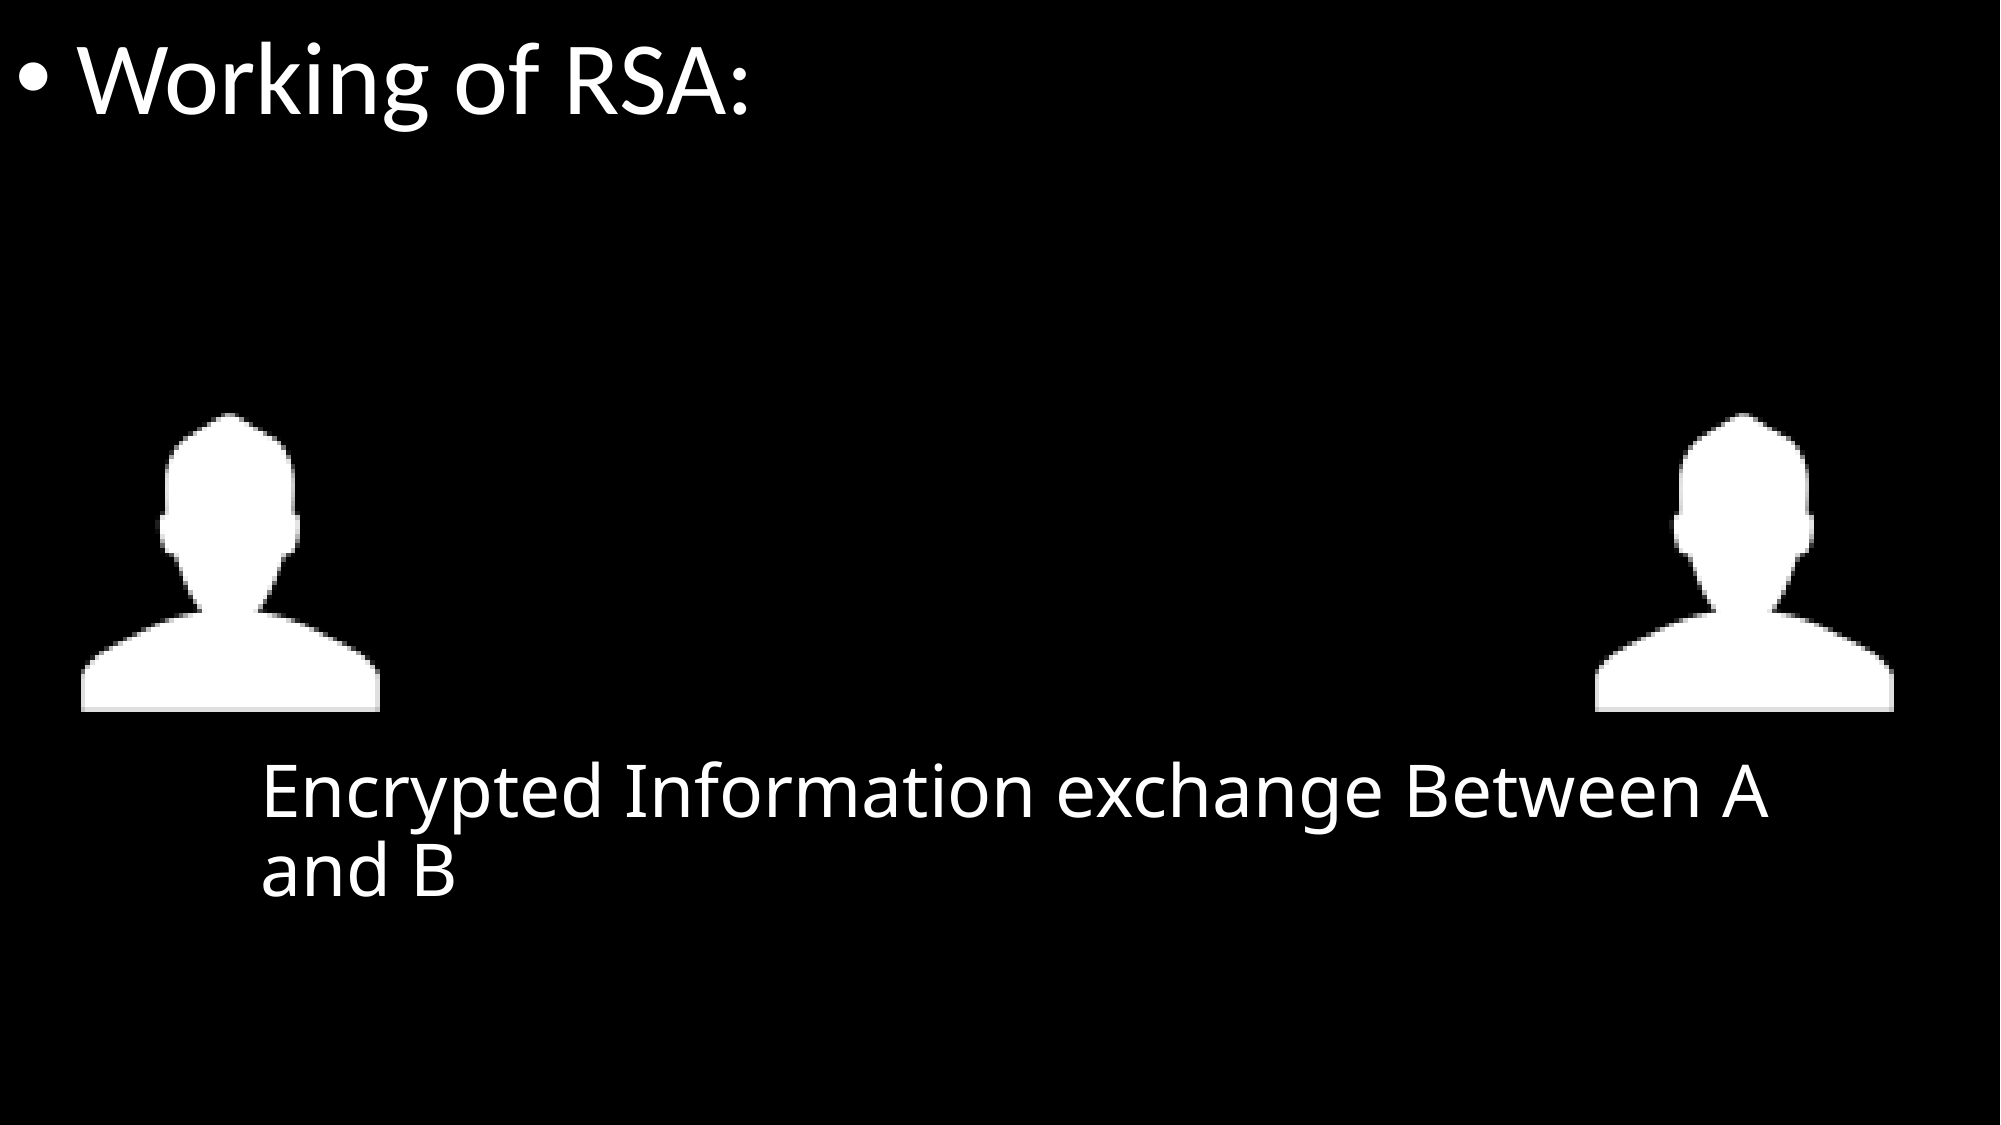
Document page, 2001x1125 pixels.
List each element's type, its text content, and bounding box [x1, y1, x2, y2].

text_box Encrypted Information exchange Between A and B [245, 784, 1894, 883]
subtitle Working of RSA: [0, 17, 905, 177]
picture [81, 413, 380, 712]
picture [1595, 413, 1894, 712]
